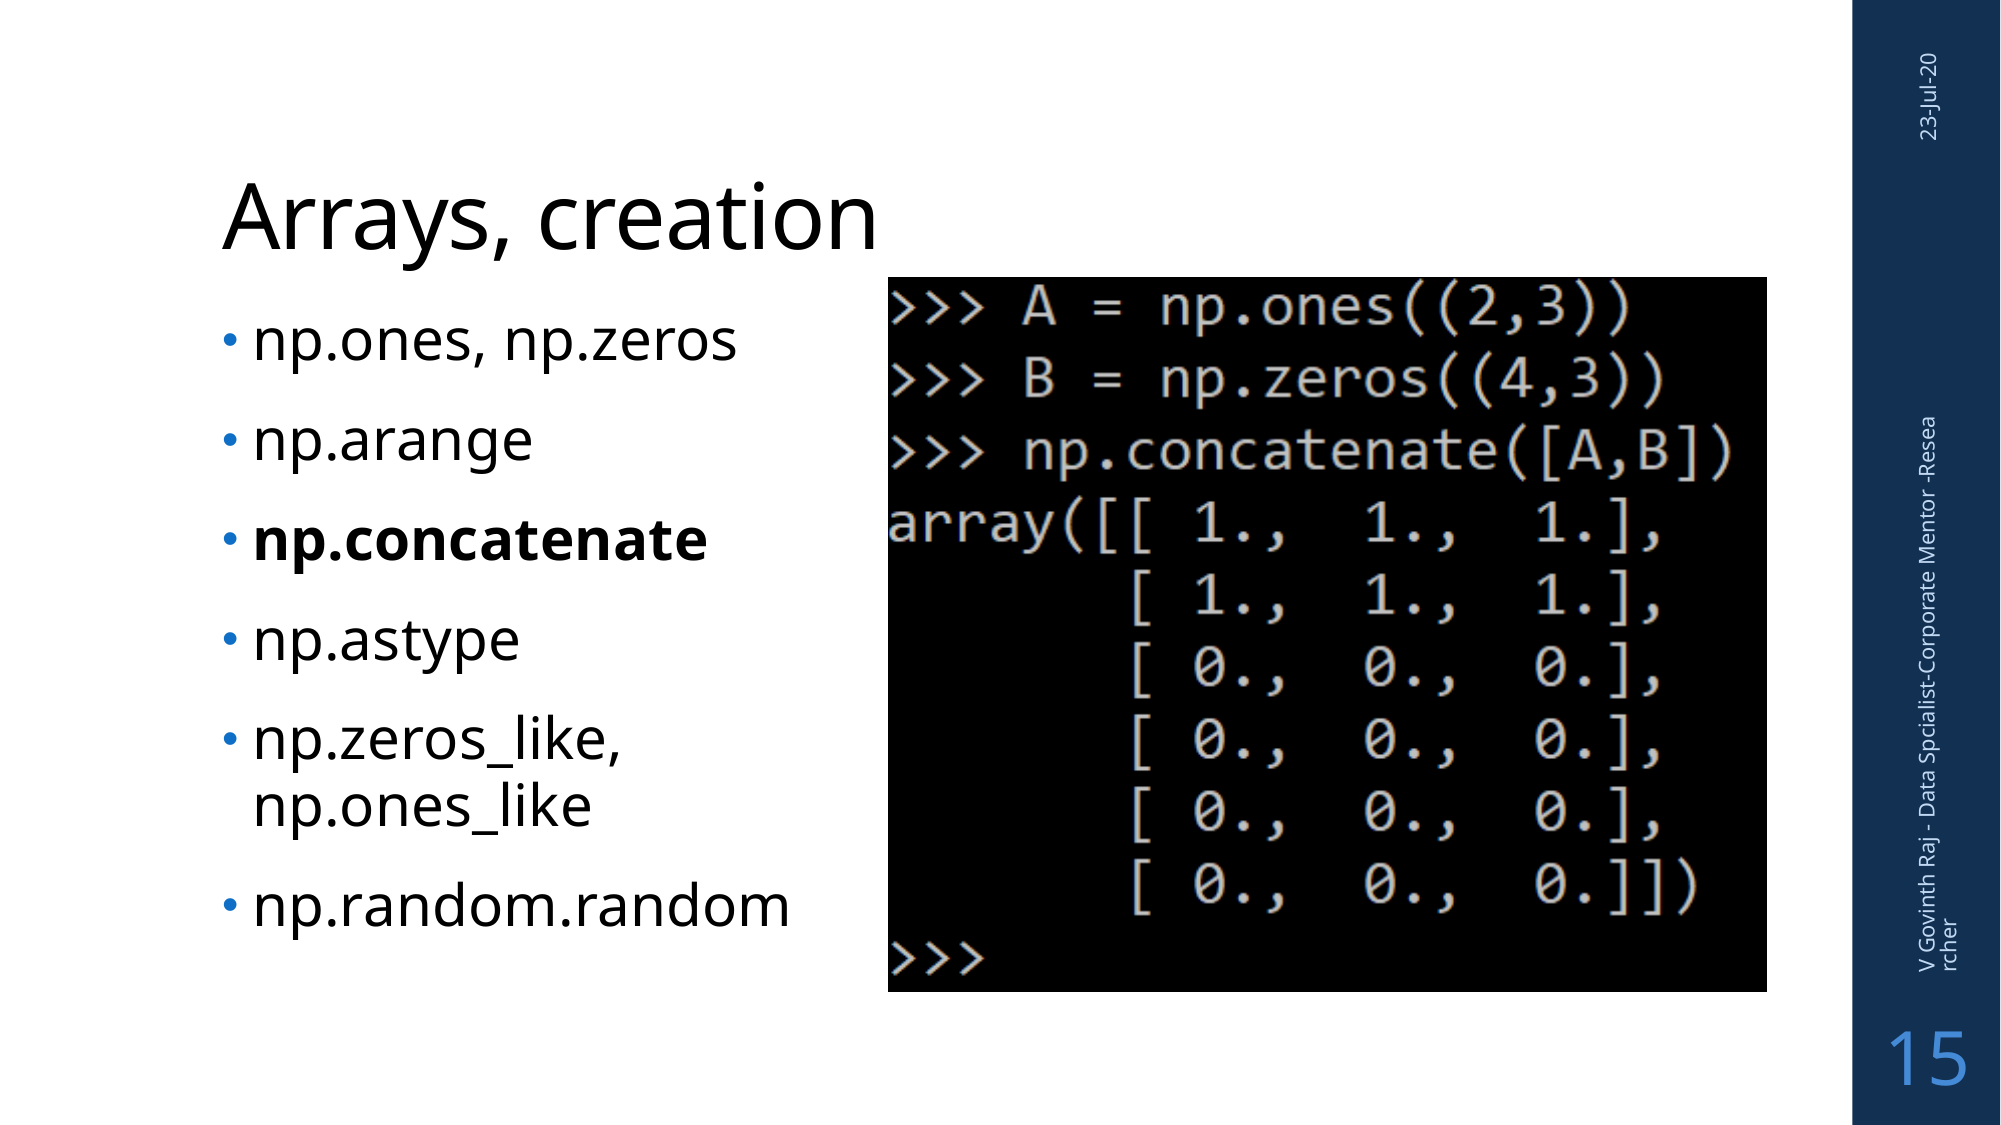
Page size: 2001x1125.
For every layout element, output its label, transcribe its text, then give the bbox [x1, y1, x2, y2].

title Arrays, creation [206, 60, 1797, 278]
slide_number 23-Jul-20 [1897, 37, 1958, 351]
slide_number 15 [1852, 1012, 2000, 1110]
list np.ones, np.zeros np.arange np.concatenate np.astype np.zeros_like, np.ones_like np.random.random [206, 299, 942, 1014]
footer V Govinth Raj - Data Spcialist-Corporate Mentor -Researcher [1897, 400, 1958, 988]
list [888, 277, 1767, 992]
